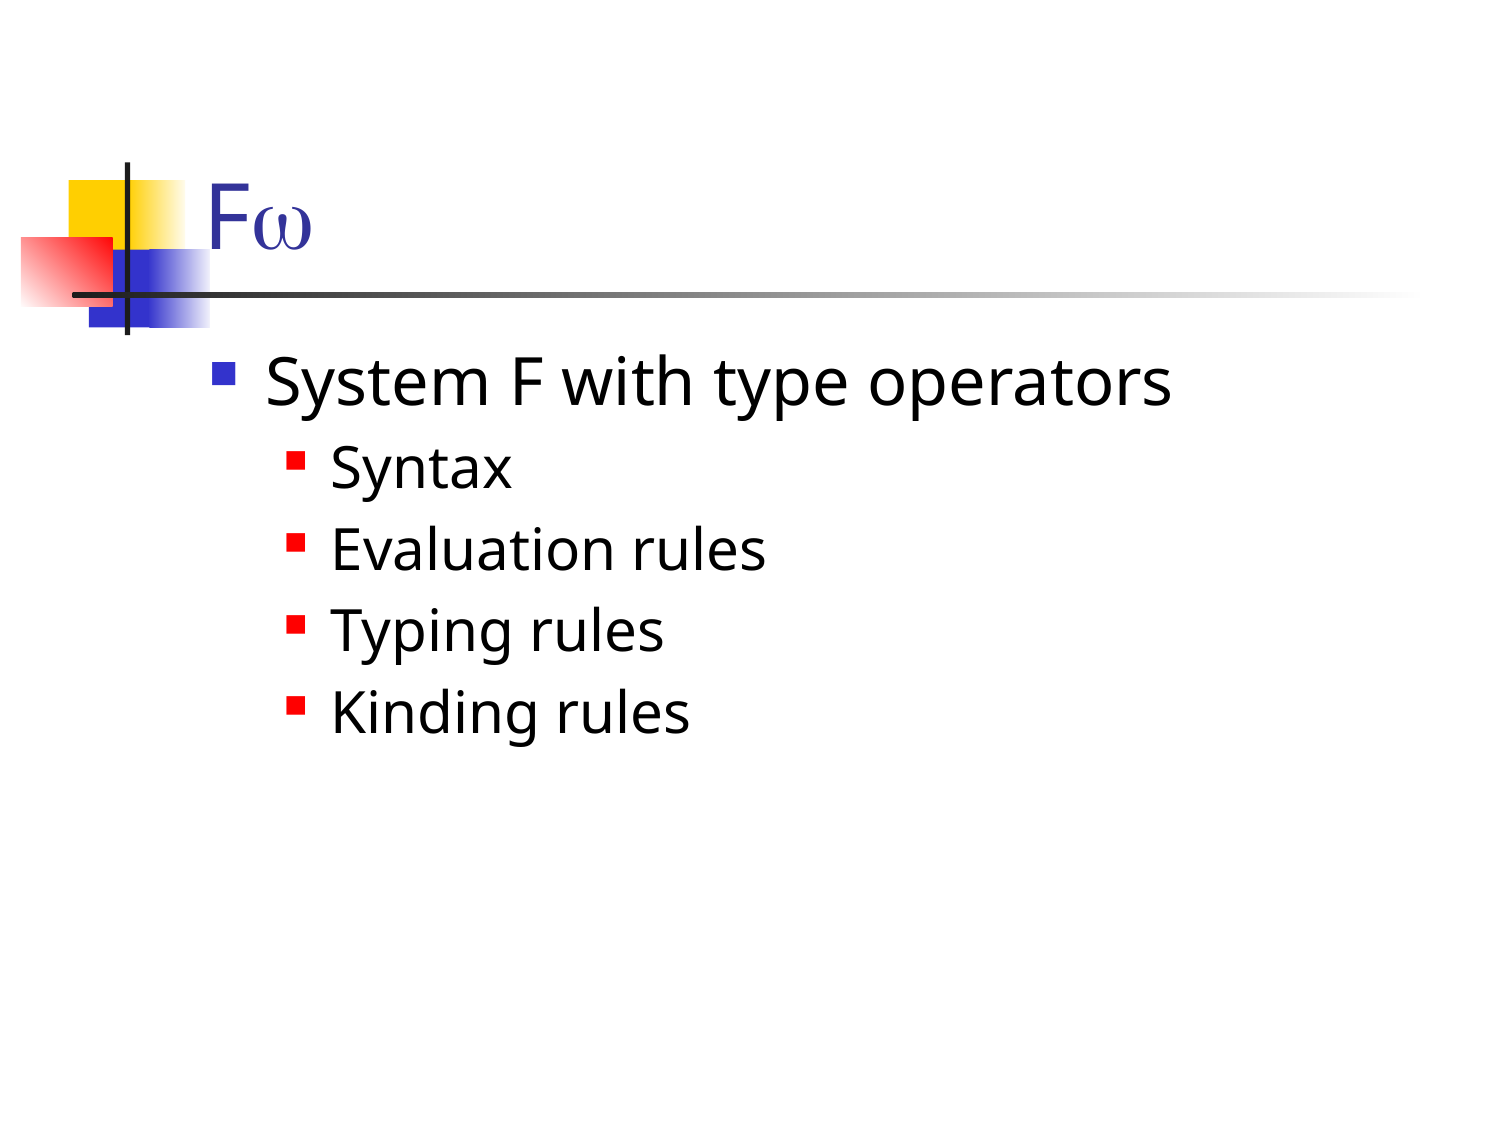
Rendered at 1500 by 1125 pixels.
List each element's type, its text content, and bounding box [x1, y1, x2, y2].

title Fw [188, 35, 1468, 275]
list System F with type operators Syntax Evaluation rules Typing rules Kinding rules [193, 331, 1469, 1006]
